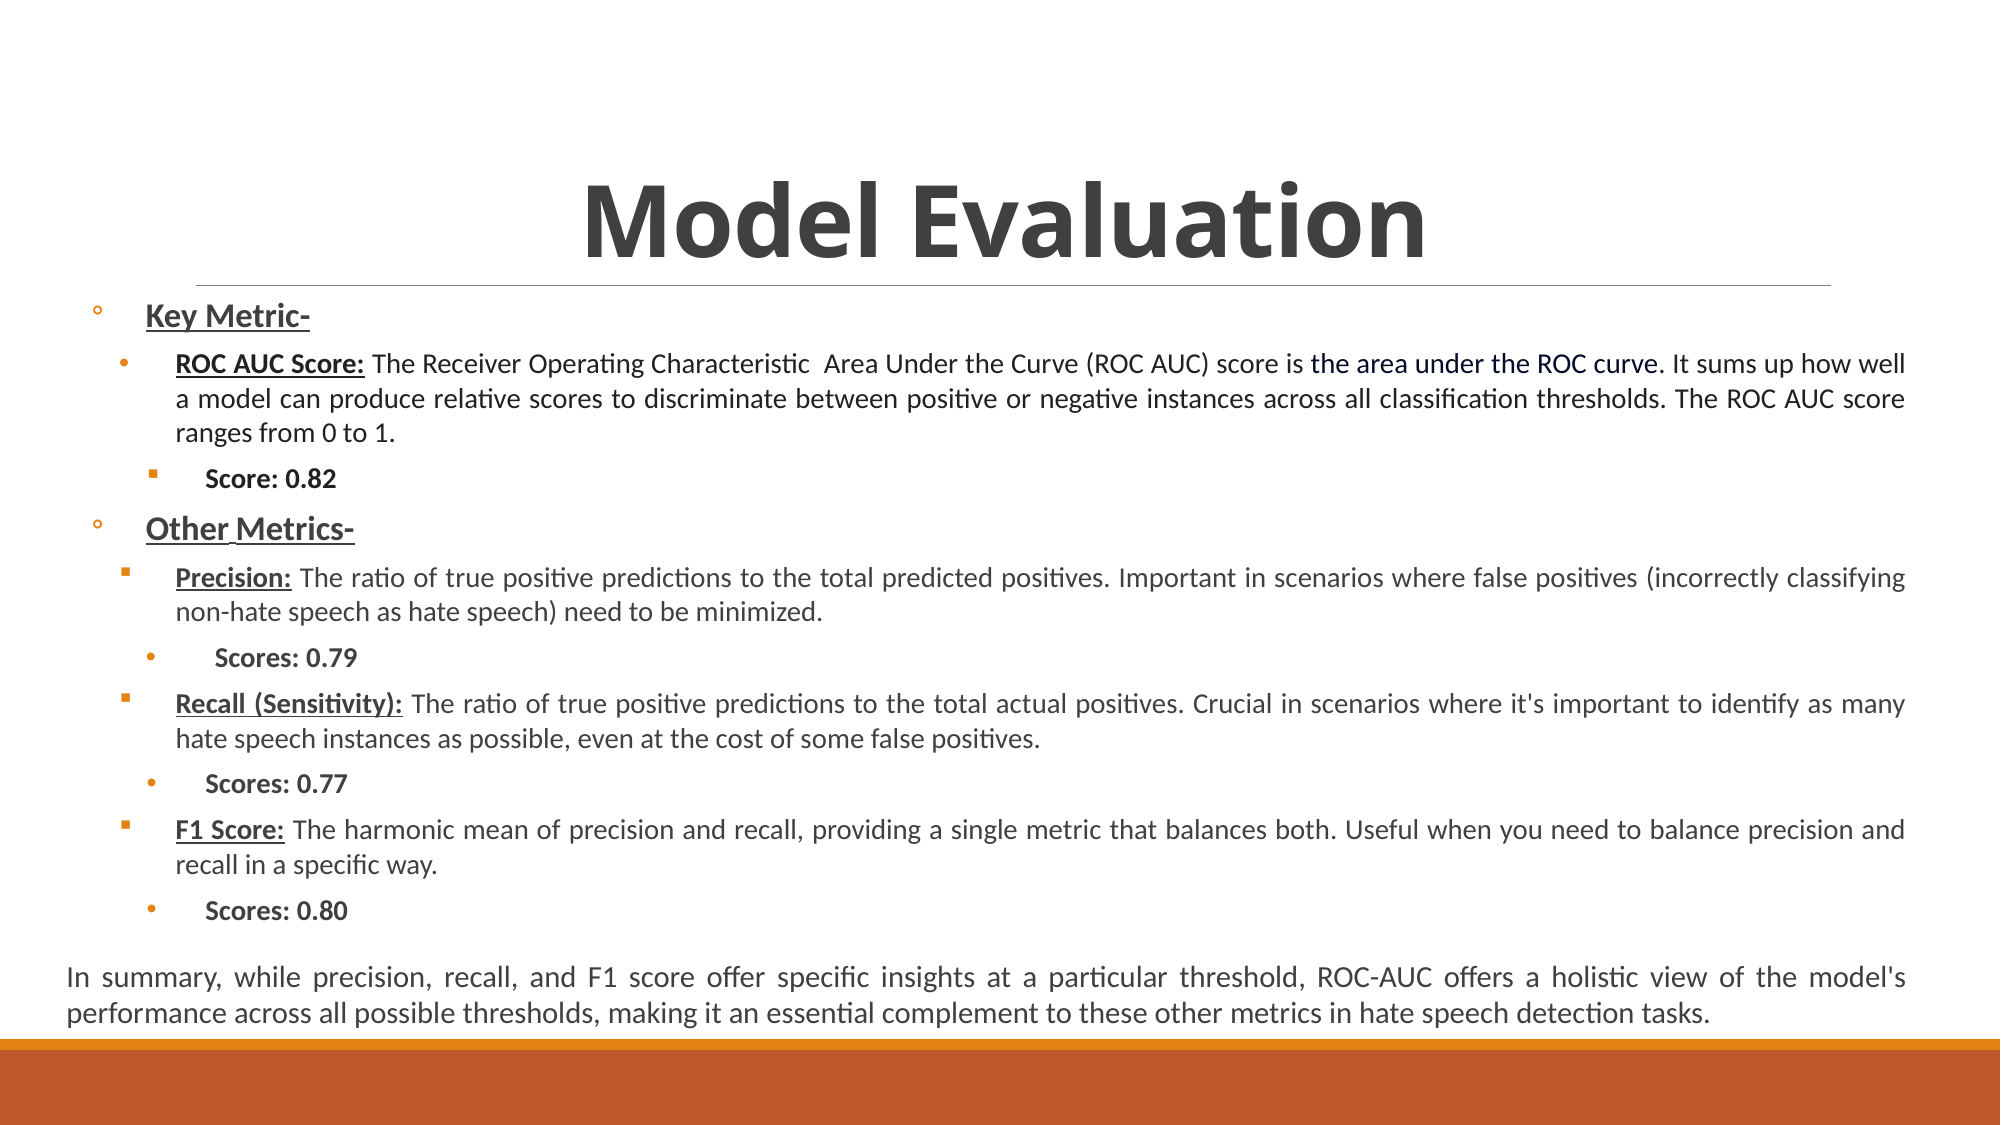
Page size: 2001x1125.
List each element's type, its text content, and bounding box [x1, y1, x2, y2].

title Model Evaluation [180, 47, 1830, 285]
list Key Metric- ROC AUC Score: The Receiver Operating Characteristic Area Under the Curve (ROC AUC) score is the area under the ROC curve. It sums up how well a model can produce relative scores to discriminate between positive or negative instances across all classification thresholds. The ROC AUC score ranges from 0 to 1. Score: 0.82 Other Metrics- Precision: The ratio of true positive predictions to the total predicted positives. Important in scenarios where false positives (incorrectly classifying non-hate speech as hate speech) need to be minimized. Scores: 0.79 Recall (Sensitivity): The ratio of true positive predictions to the total actual positives. Crucial in scenarios where it's important to identify as many hate speech instances as possible, even at the cost of some false positives. Scores: 0.77 F1 Score: The harmonic mean of precision and recall, providing a single metric that balances both. Useful when you need to balance precision and recall in a specific way. Scores: 0.80 In summary, while precision, recall, and F1 score offer specific insights at a particular threshold, ROC-AUC offers a holistic view of the model's performance across all possible thresholds, making it an essential complement to these other metrics in hate speech detection tasks. [51, 285, 1906, 1042]
